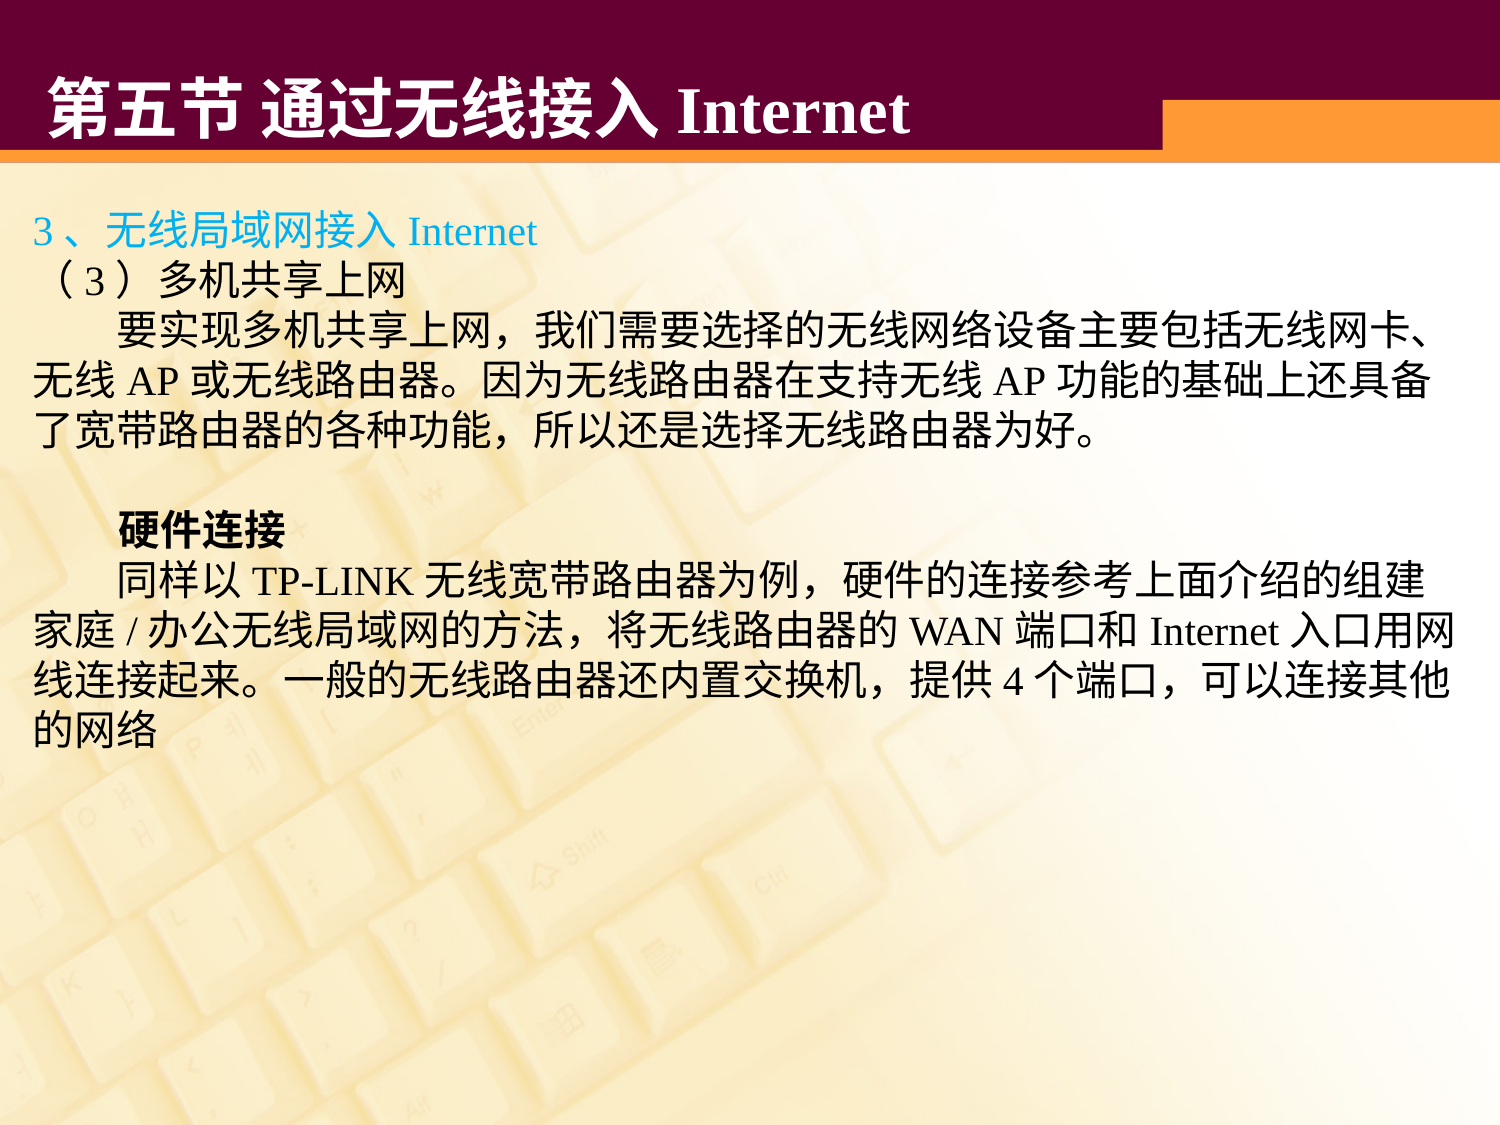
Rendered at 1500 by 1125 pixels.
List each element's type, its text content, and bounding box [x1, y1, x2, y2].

picture [0, 163, 1500, 1125]
title 第五节 通过无线接入Internet [29, 50, 1338, 164]
list 3、无线局域网接入Internet （3）多机共享上网 要实现多机共享上网，我们需要选择的无线网络设备主要包括无线网卡、无线AP或无线路由器。因为无线路由器在支持无线AP功能的基础上还具备了宽带路由器的各种功能，所以还是选择无线路由器为好。 硬件连接 同样以TP-LINK无线宽带路由器为例，硬件的连接参考上面介绍的组建家庭/办公无线局域网的方法，将无线路由器的WAN端口和Internet入口用网线连接起来。一般的无线路由器还内置交换机，提供4个端口，可以连接其他的网络 [17, 196, 1477, 1118]
